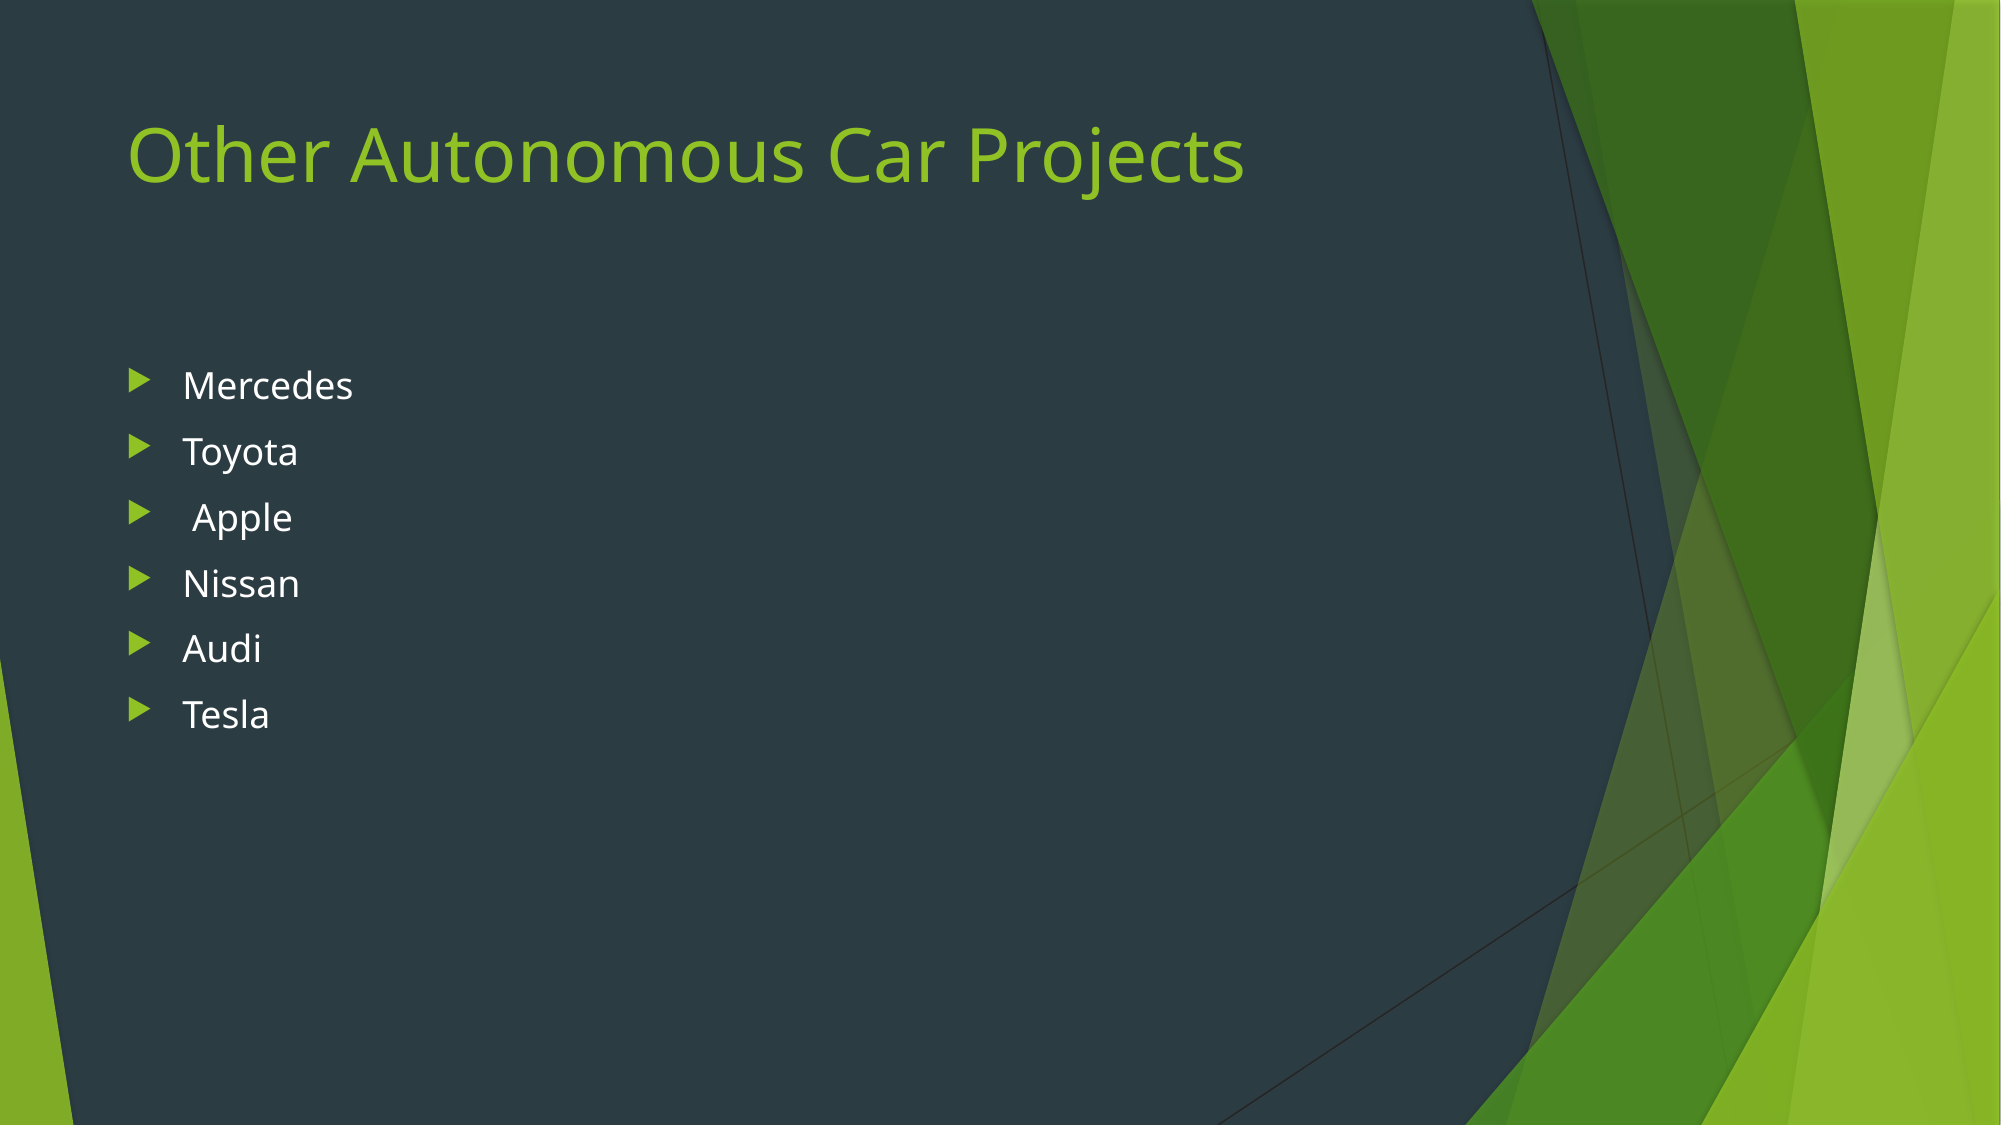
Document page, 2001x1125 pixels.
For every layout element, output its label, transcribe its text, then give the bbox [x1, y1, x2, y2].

list Mercedes Toyota Apple Nissan Audi Tesla [111, 354, 1522, 992]
title Other Autonomous Car Projects [111, 99, 1522, 317]
